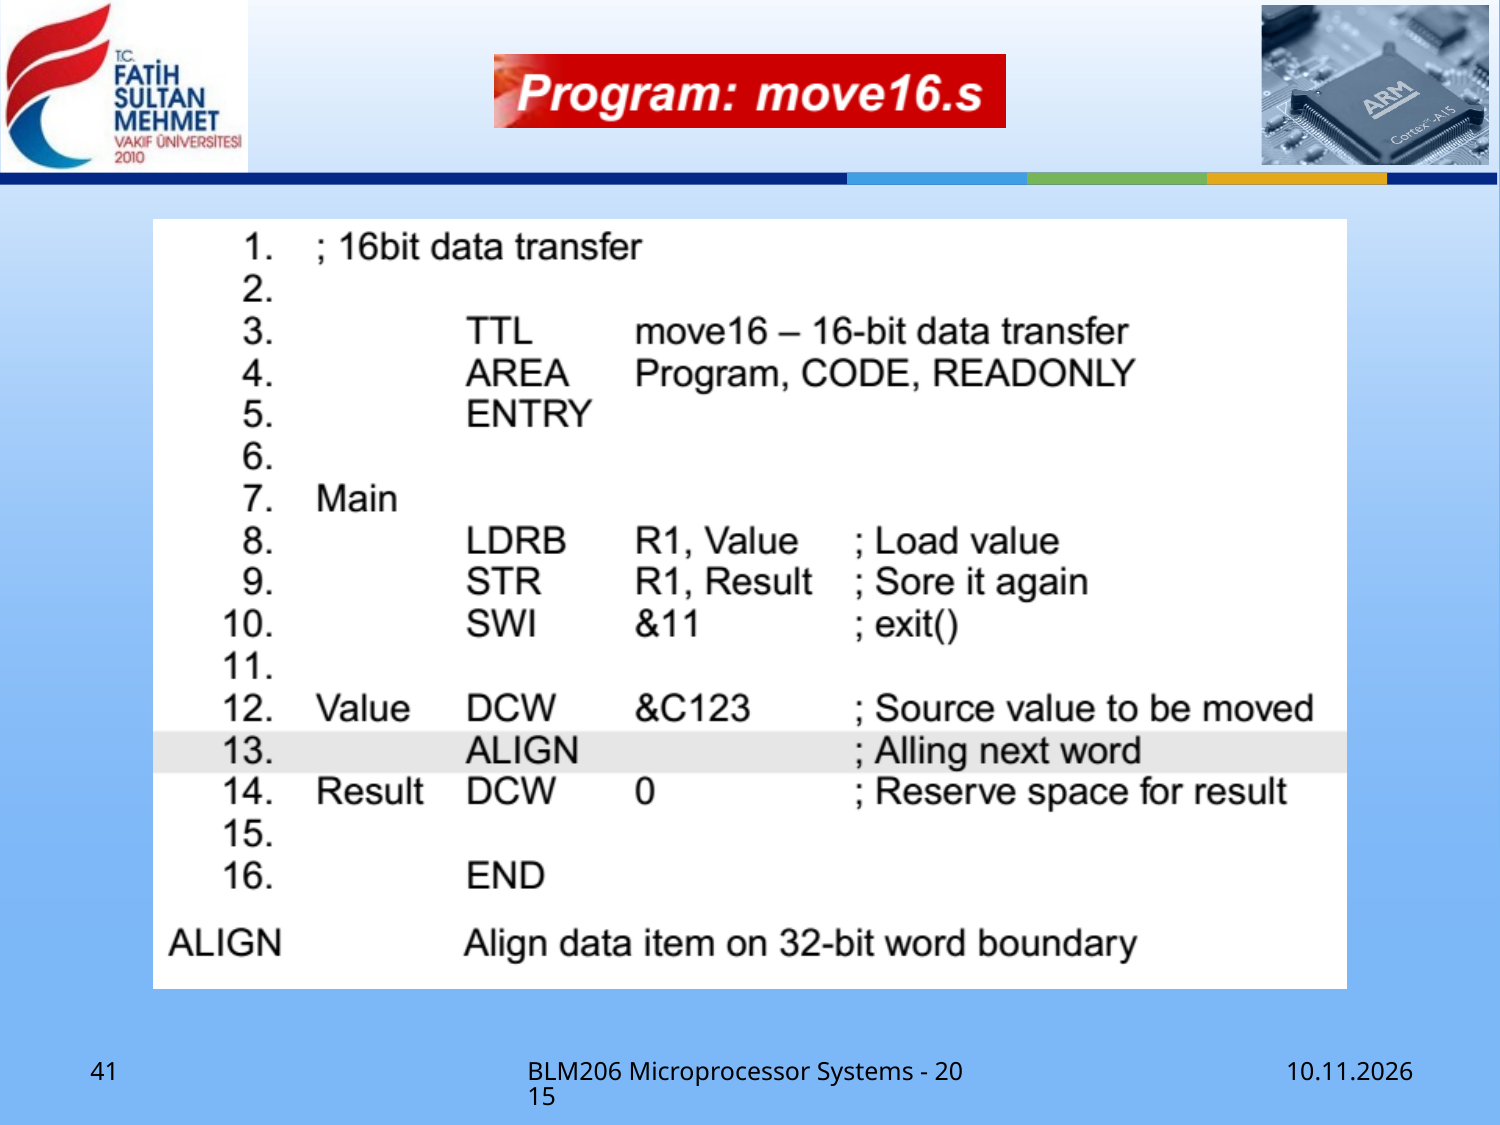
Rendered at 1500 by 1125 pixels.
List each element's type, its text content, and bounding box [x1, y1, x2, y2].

picture [1, 0, 248, 172]
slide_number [1078, 1042, 1429, 1103]
slide_number 41 [75, 1042, 426, 1103]
footer BLM206 Microprocessor Systems - 2015 [512, 1042, 988, 1103]
picture [493, 53, 1006, 129]
picture [152, 219, 1348, 990]
picture [1261, 4, 1490, 165]
